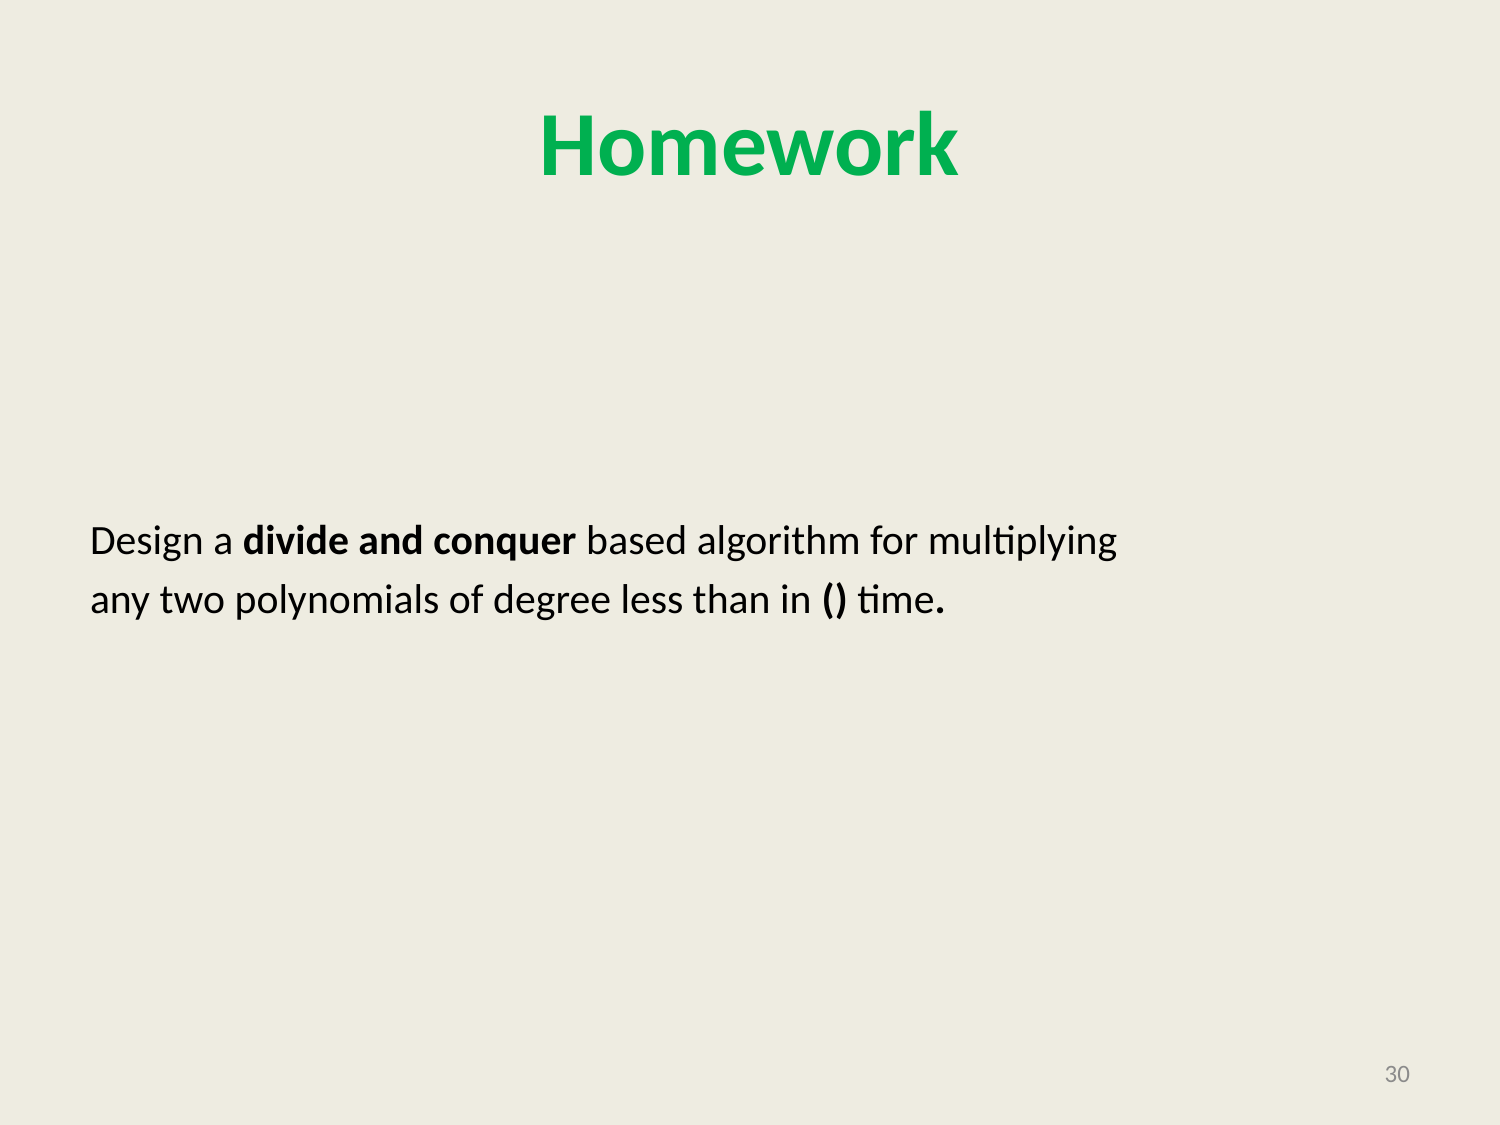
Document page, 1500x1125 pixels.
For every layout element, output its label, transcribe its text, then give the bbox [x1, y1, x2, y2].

title Homework [75, 45, 1425, 233]
slide_number 30 [1074, 1042, 1425, 1103]
